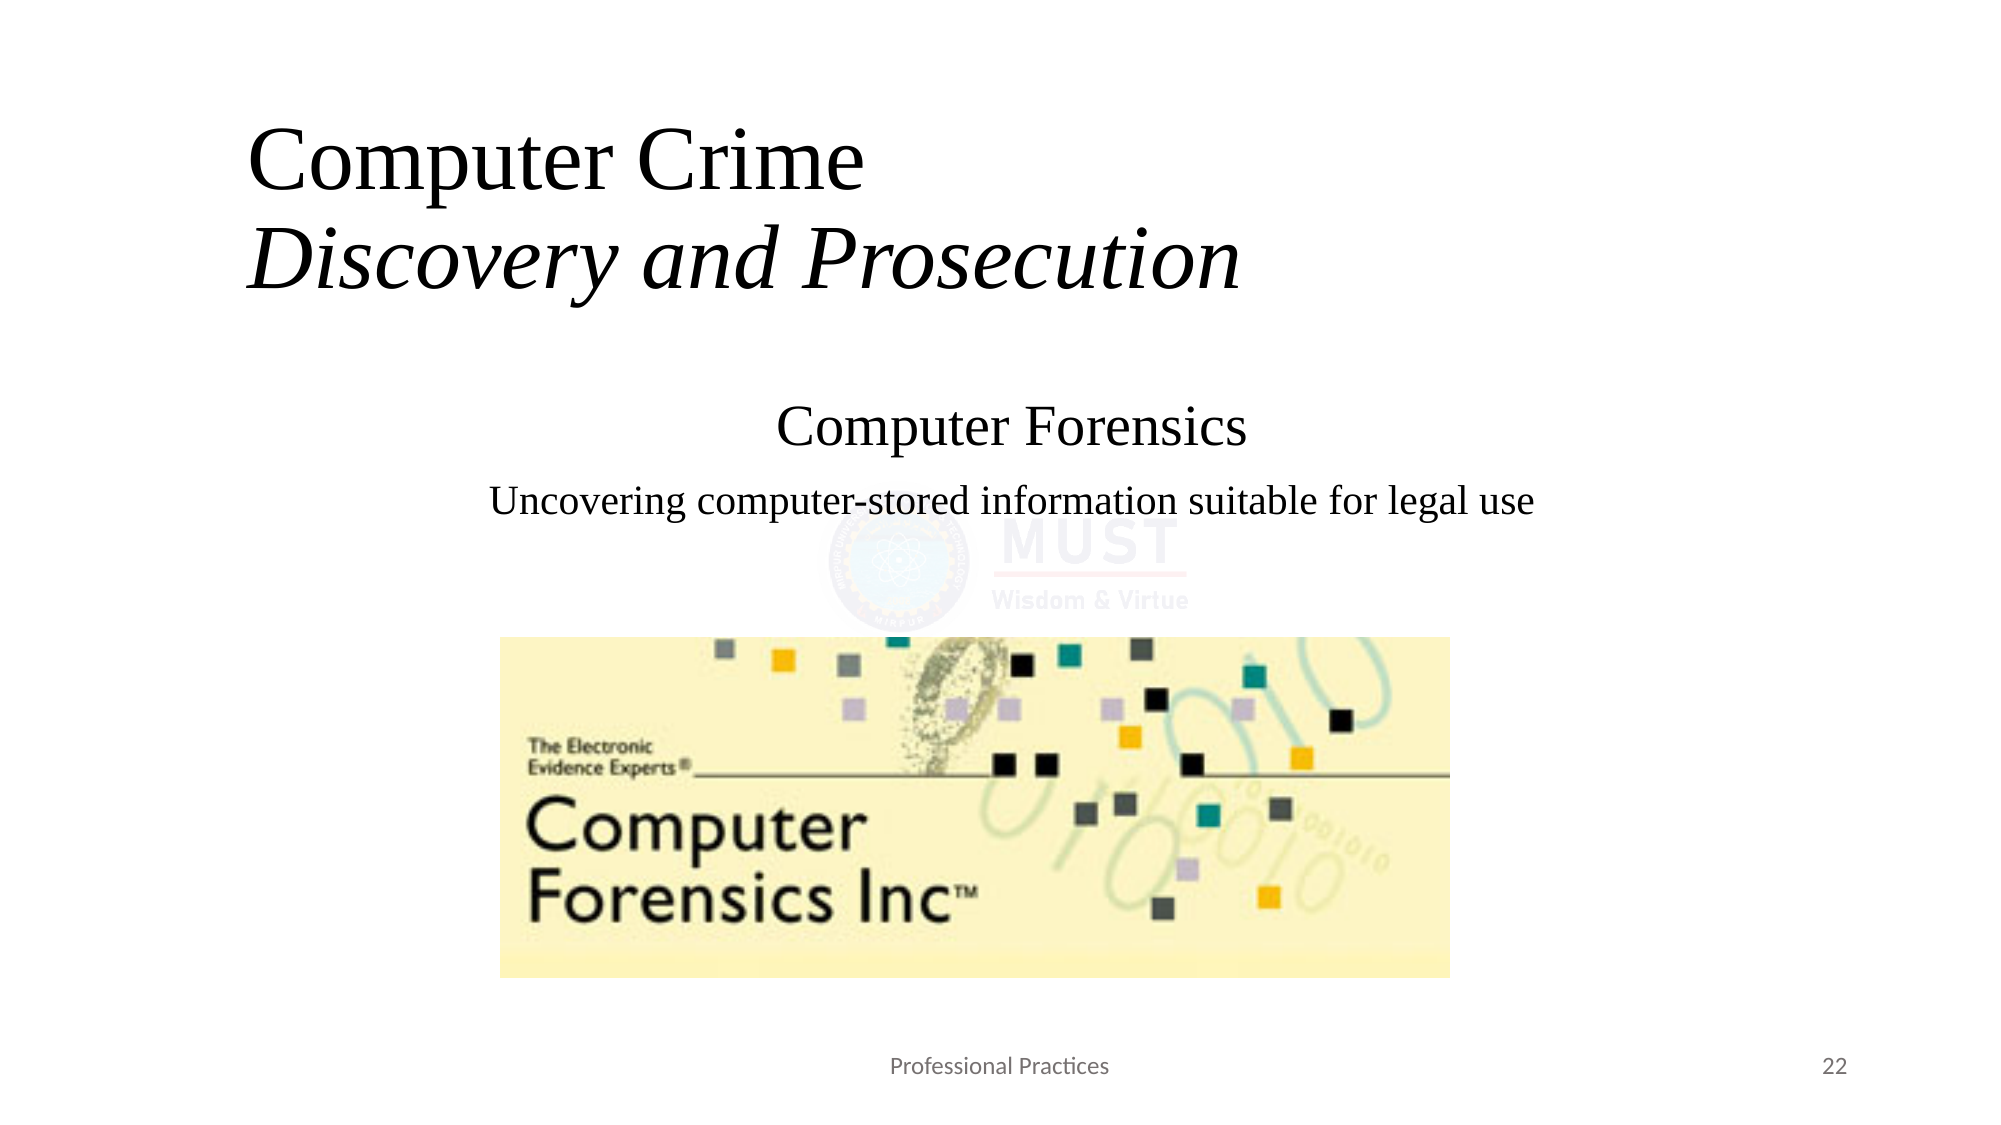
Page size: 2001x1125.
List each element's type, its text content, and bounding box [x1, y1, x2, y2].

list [499, 637, 1451, 978]
title Computer Crime Discovery and Prosecution [232, 74, 1638, 345]
text_box Professional Practices [662, 1042, 1338, 1103]
list Computer Forensics Uncovering computer-stored information suitable for legal use [362, 387, 1663, 563]
text_box 22 [1412, 1042, 1863, 1103]
